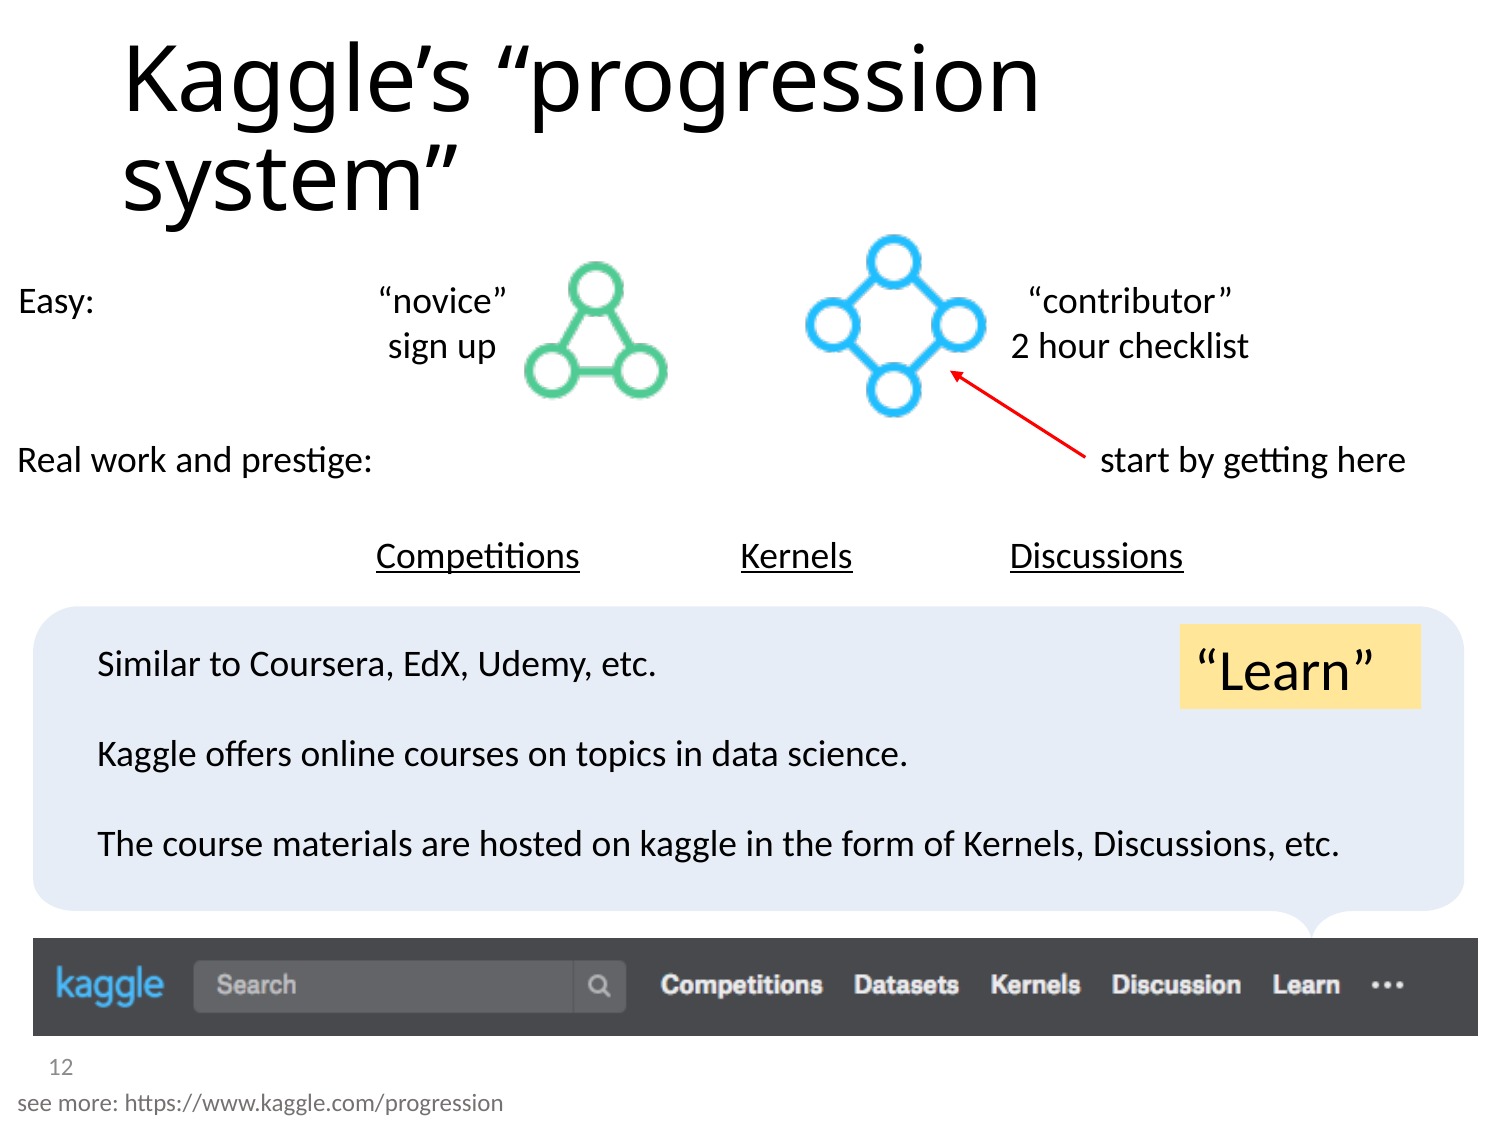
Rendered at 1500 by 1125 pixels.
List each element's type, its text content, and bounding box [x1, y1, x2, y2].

text_box start by getting here [1085, 427, 1422, 488]
text_box Kernels [725, 523, 868, 583]
text_box Real work and prestige: [2, 427, 389, 488]
text_box Discussions [994, 523, 1199, 583]
text_box Easy: [3, 268, 110, 329]
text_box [949, 370, 1083, 458]
picture [496, 231, 697, 432]
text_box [33, 606, 1465, 938]
text_box Competitions [361, 523, 596, 583]
text_box “contributor” 2 hour checklist [997, 268, 1265, 374]
picture [33, 938, 1478, 1036]
slide_number 11 [33, 1036, 371, 1096]
text_box “novice” sign up [362, 268, 496, 374]
title Kaggle’s “progression system” [106, 22, 1401, 241]
picture [796, 227, 997, 428]
text_box see more: https://www.kaggle.com/progression [2, 1079, 520, 1125]
